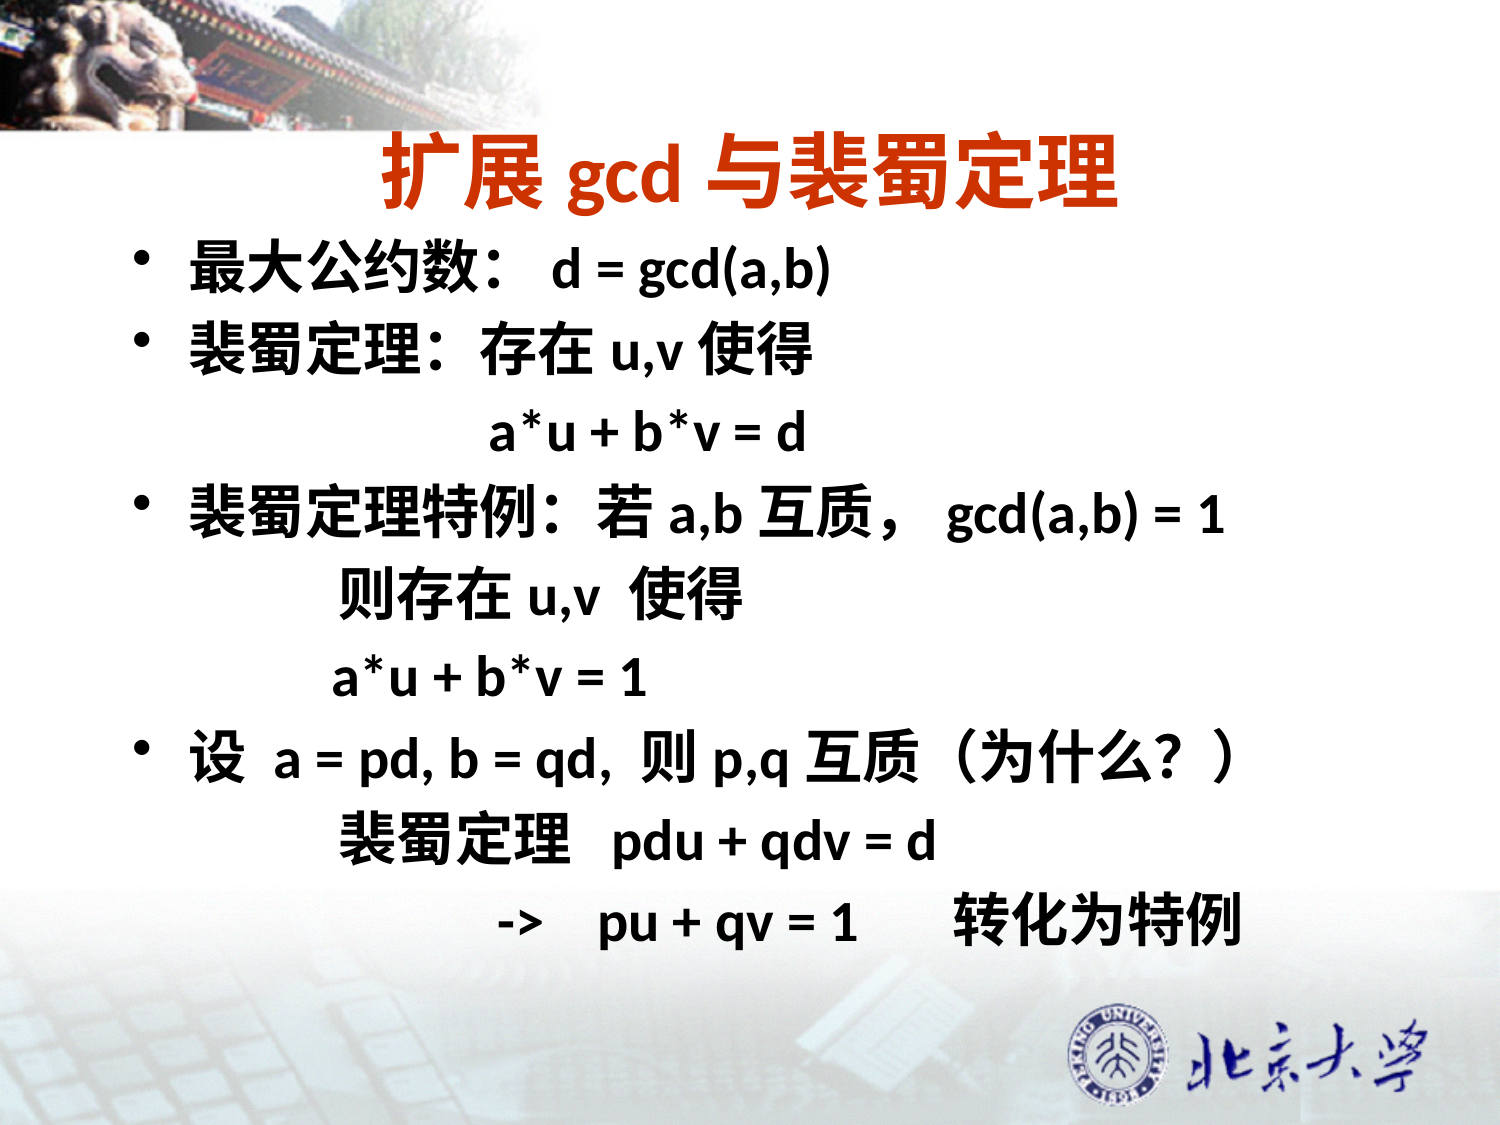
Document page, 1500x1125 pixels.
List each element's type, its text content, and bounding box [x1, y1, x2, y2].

picture [0, 0, 1500, 1125]
title 扩展gcd与裴蜀定理 [112, 99, 1388, 238]
list 最大公约数：d = gcd(a,b) 裴蜀定理：存在u,v使得 a*u + b*v = d 裴蜀定理特例：若a,b互质，gcd(a,b) = 1 则存在u,v 使得 a*u + b*v = 1 设 a = pd, b = qd, 则p,q互质（为什么？） 裴蜀定理 pdu + qdv = d -> pu + qv = 1 转化为特例 [116, 222, 1393, 985]
